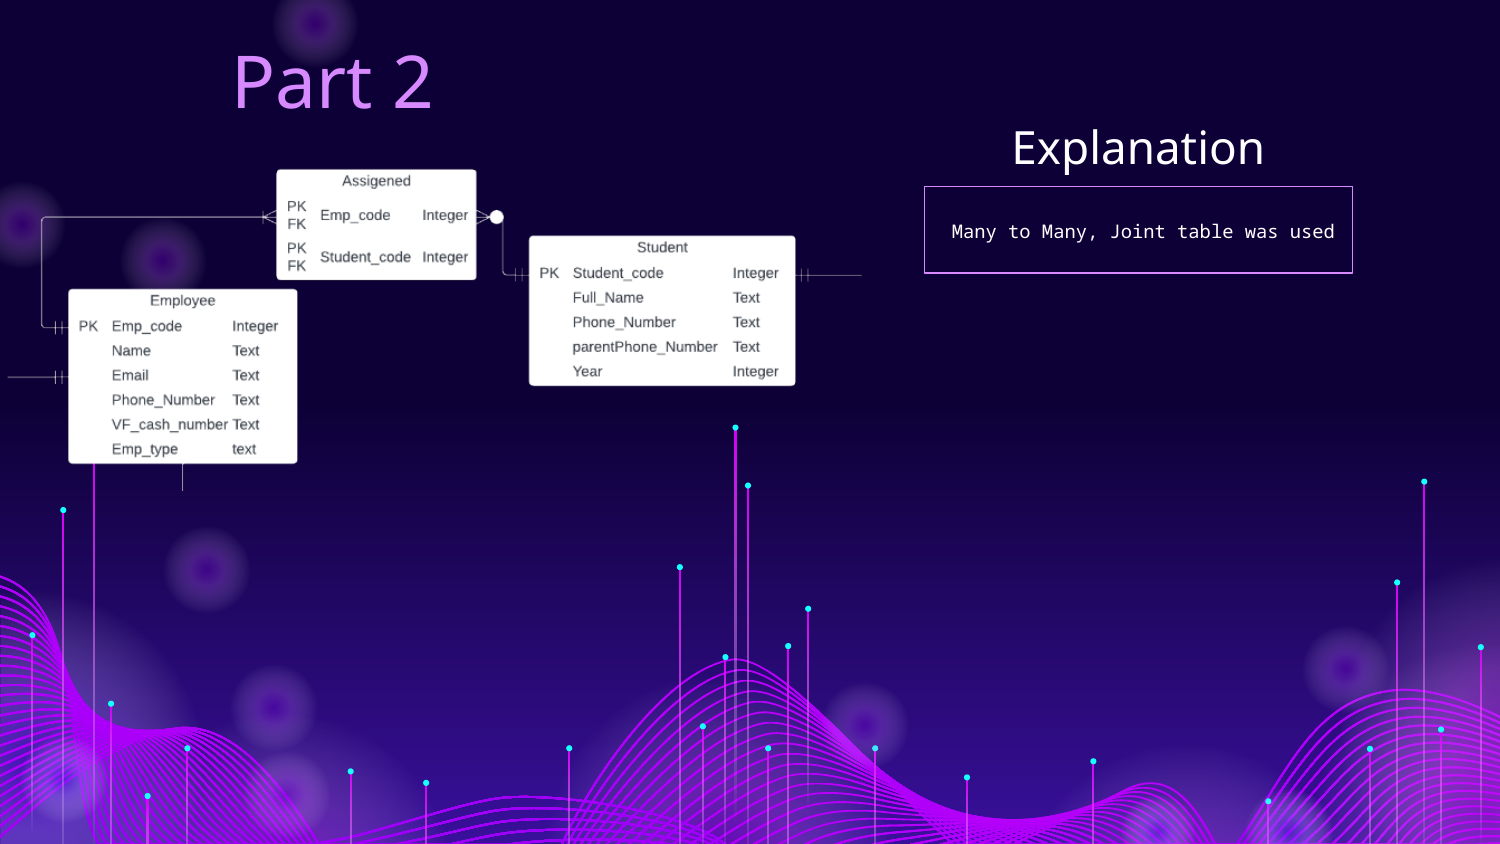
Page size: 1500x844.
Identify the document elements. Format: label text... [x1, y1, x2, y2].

text_box [1296, 620, 1395, 718]
text_box [815, 676, 914, 775]
subtitle Many to Many, Joint table was used [936, 204, 1375, 334]
title Explanation [913, 118, 1364, 174]
text_box [924, 186, 1353, 274]
title Part 2 [7, 20, 658, 119]
text_box [224, 658, 322, 757]
text_box [157, 520, 256, 619]
picture [7, 163, 862, 491]
text_box [266, 0, 364, 73]
